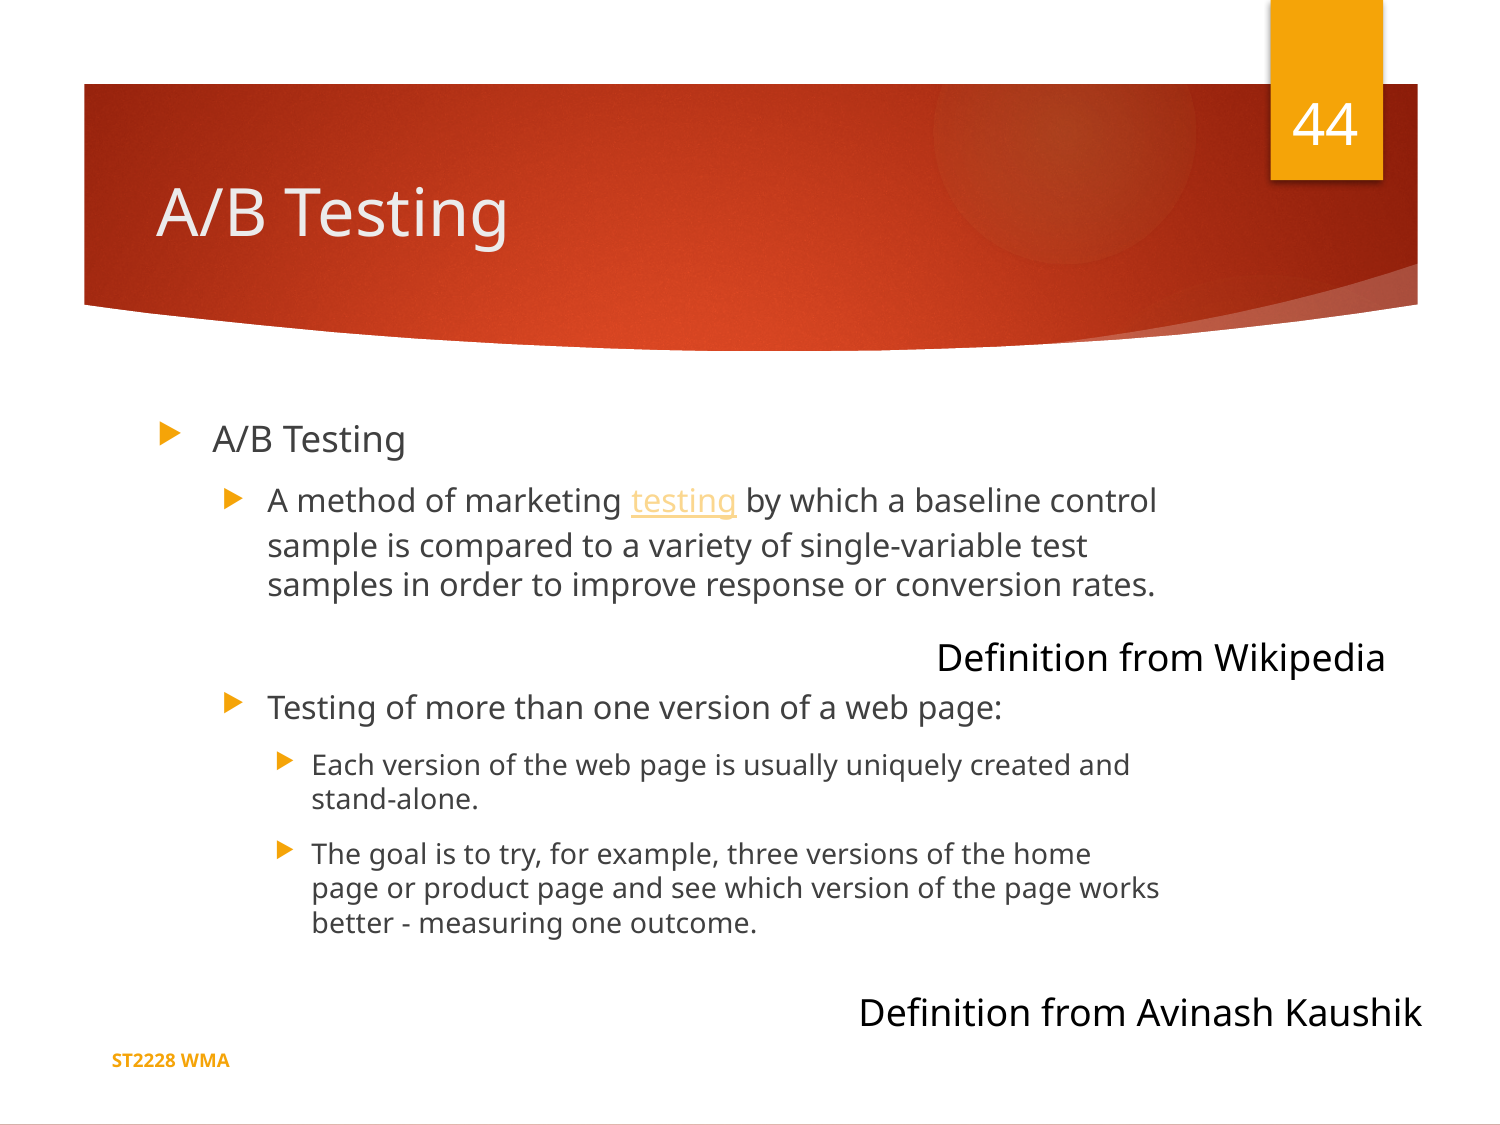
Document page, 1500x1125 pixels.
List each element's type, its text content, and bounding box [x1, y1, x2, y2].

footer ST2228 WMA [96, 1044, 731, 1082]
text_box Definition from Avinash Kaushik [843, 981, 1439, 1042]
list A/B Testing A method of marketing testing by which a baseline control sample is compared to a variety of single-variable test samples in order to improve response or conversion rates. Testing of more than one version of a web page: Each version of the web page is usually uniquely created and stand-alone. The goal is to try, for example, three versions of the home page or product page and see which version of the page works better - measuring one outcome. [142, 408, 1183, 988]
text_box Definition from Wikipedia [921, 626, 1402, 687]
title A/B Testing [141, 151, 1183, 269]
slide_number 44 [1273, 48, 1378, 175]
